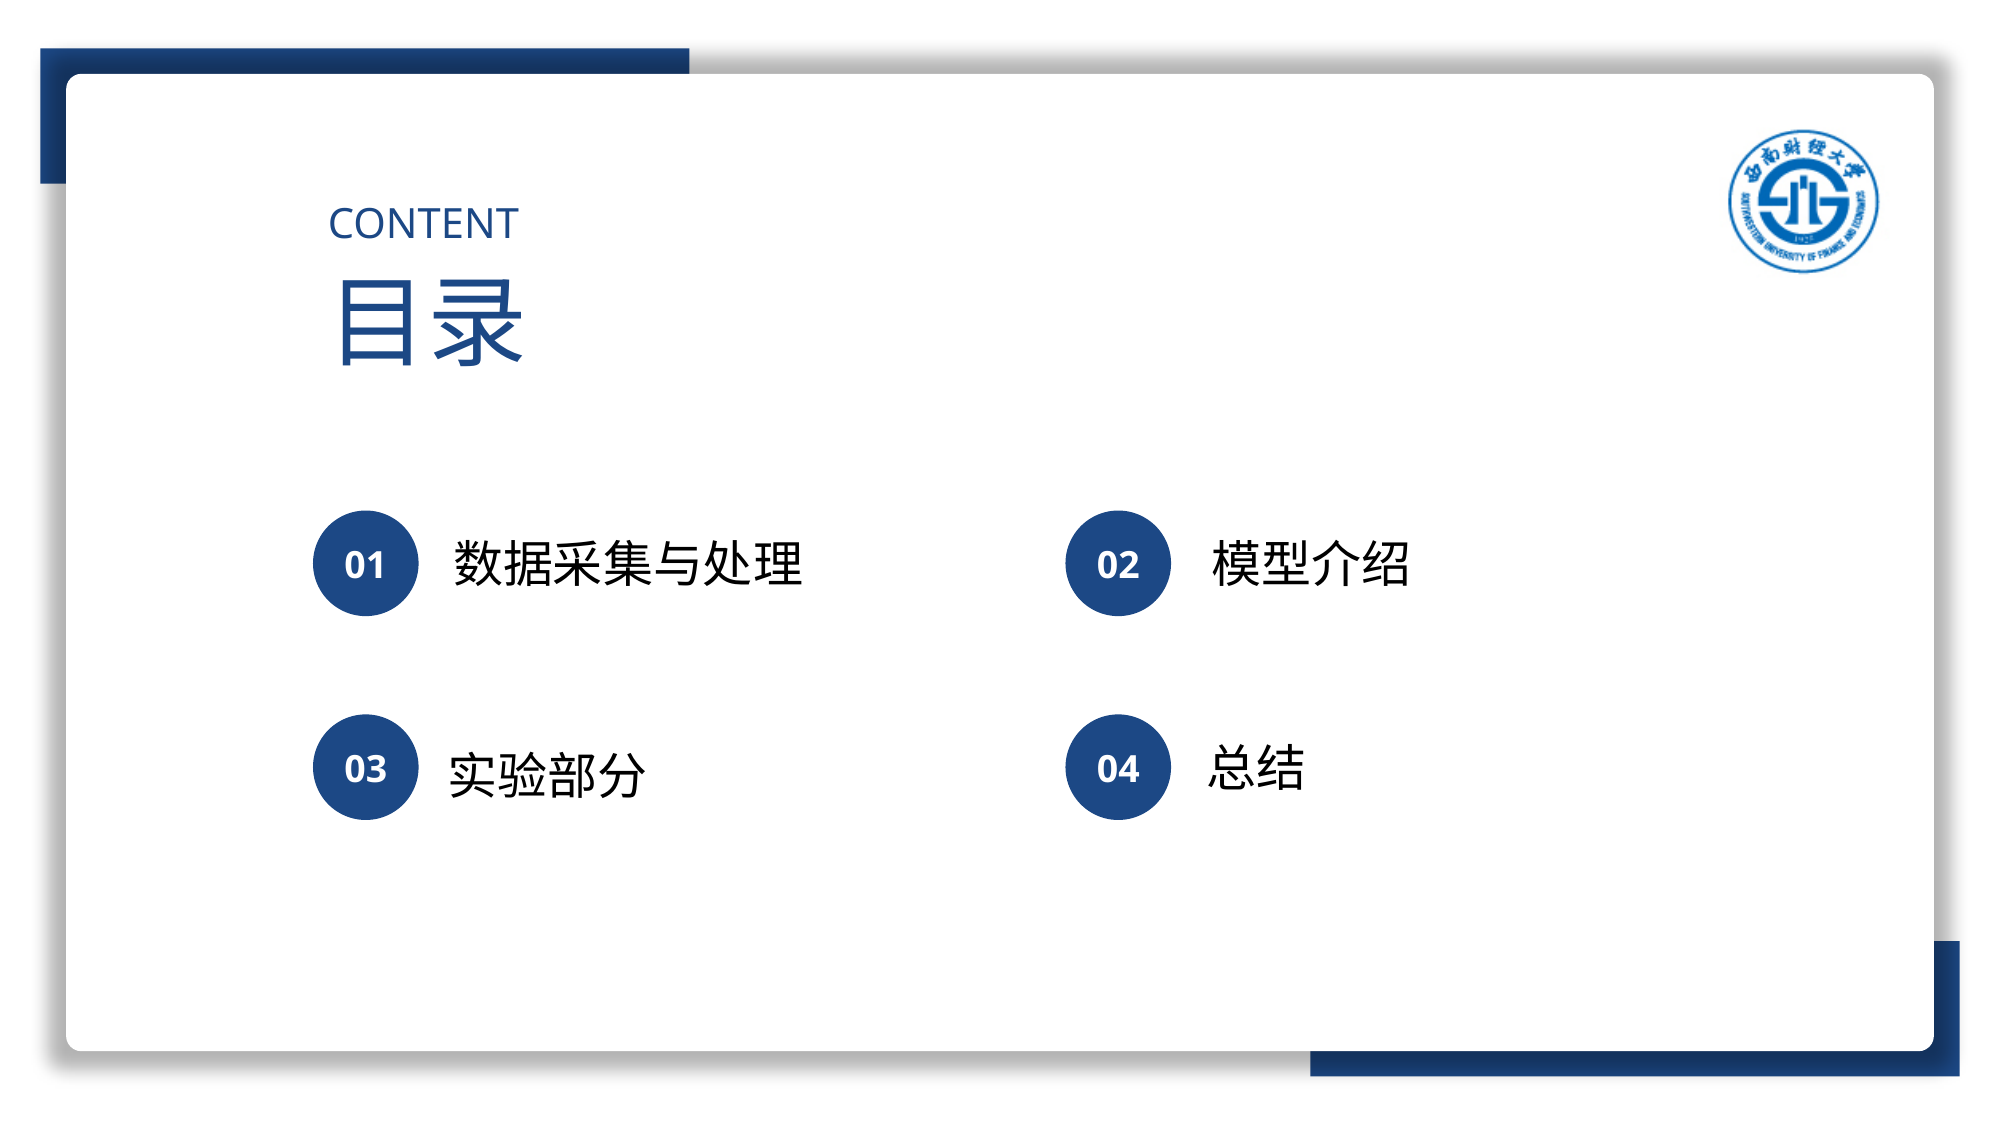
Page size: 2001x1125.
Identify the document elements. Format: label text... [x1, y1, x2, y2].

text_box 04 [1064, 713, 1173, 822]
text_box 01 [311, 509, 420, 618]
text_box [39, 47, 52, 60]
text_box 目录 [313, 254, 695, 387]
text_box 总结 [1191, 729, 1484, 805]
picture [1719, 116, 1890, 287]
text_box 03 [311, 713, 420, 822]
text_box CONTENT [313, 189, 695, 254]
text_box [65, 72, 1935, 1053]
text_box 模型介绍 [1196, 524, 1805, 600]
text_box [1951, 1067, 1961, 1077]
text_box 02 [1064, 509, 1173, 618]
text_box 数据采集与处理 [438, 524, 1046, 600]
text_box 实验部分 [432, 737, 836, 812]
